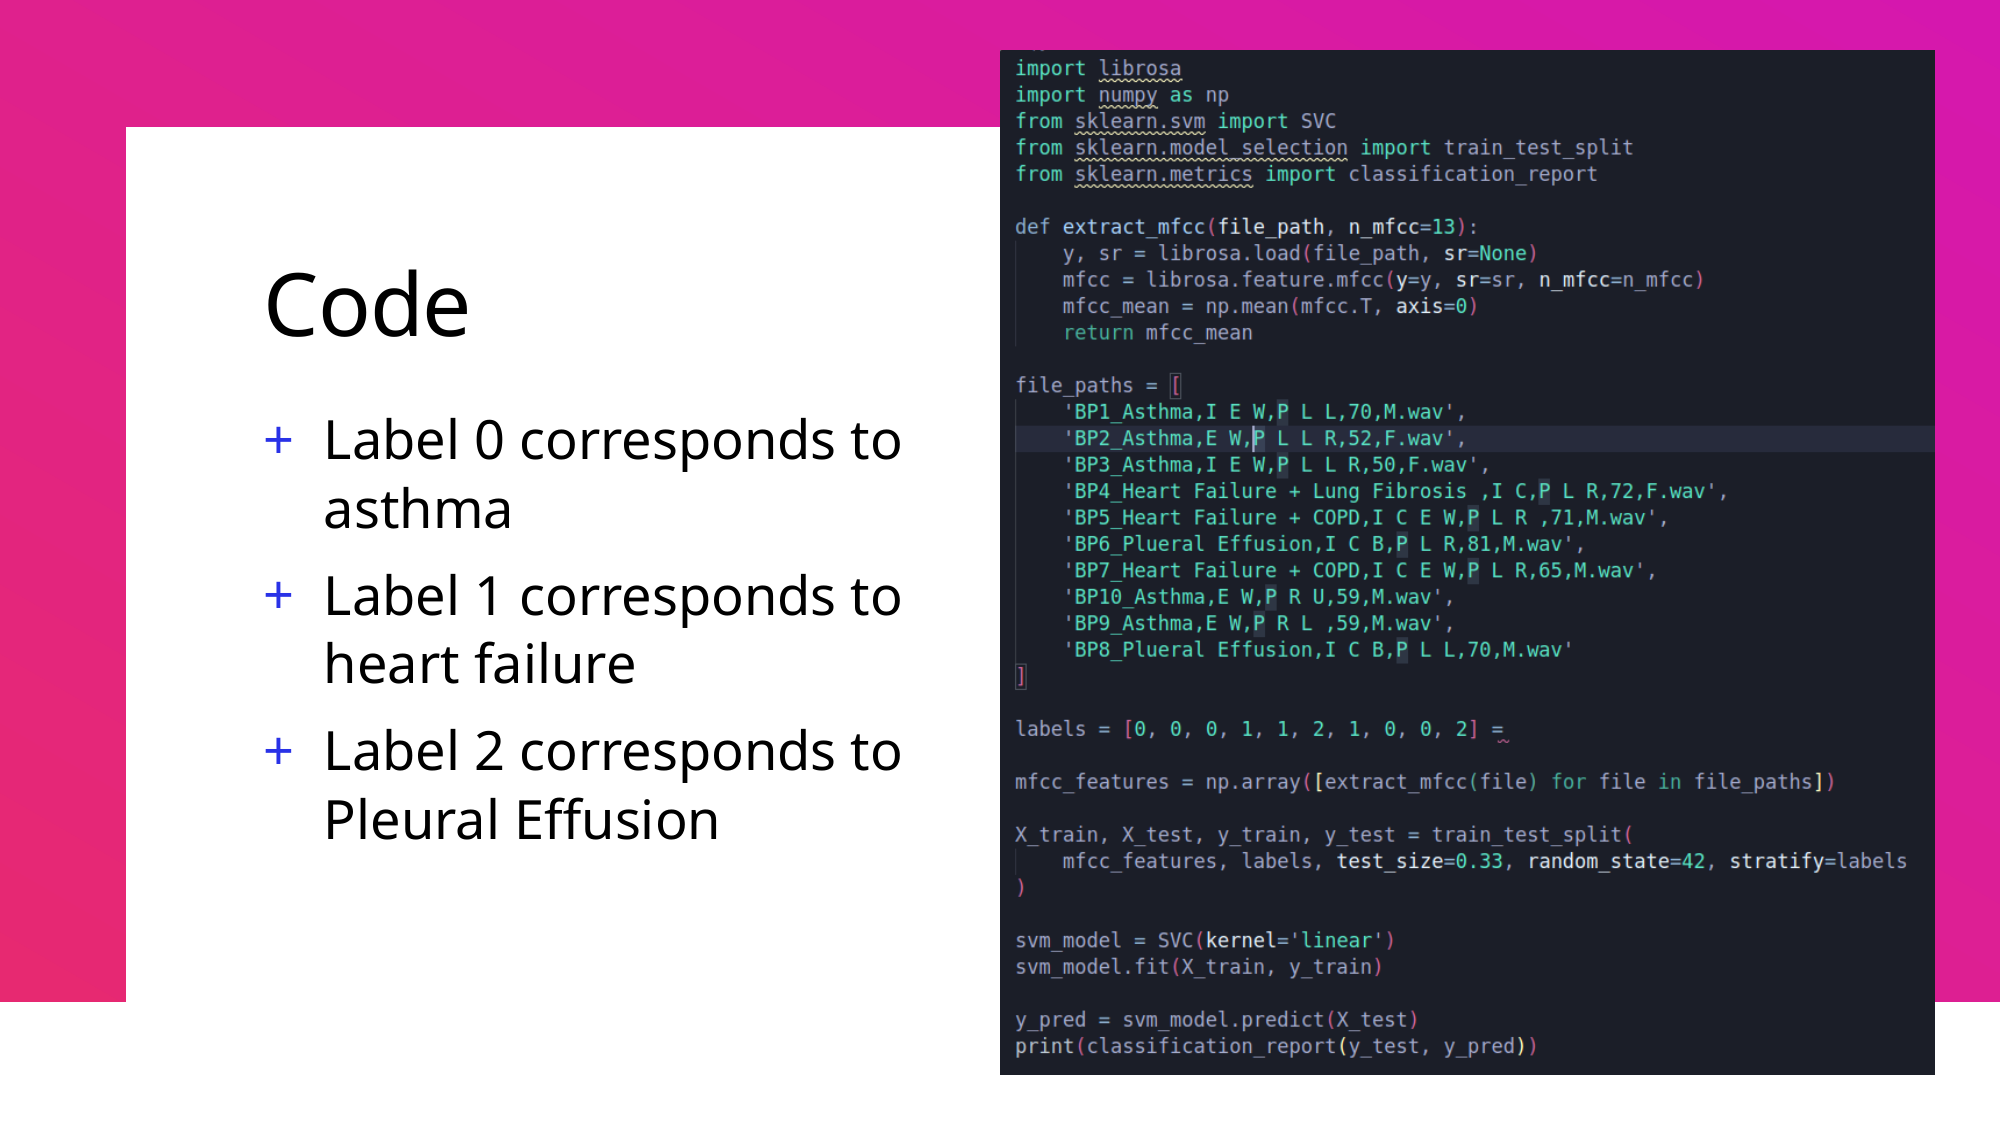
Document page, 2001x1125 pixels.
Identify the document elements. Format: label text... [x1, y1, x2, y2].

title Code [248, 248, 1000, 396]
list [1000, 50, 1935, 1075]
text_box Label 0 corresponds to asthma Label 1 corresponds to heart failure Label 2 corresponds to Pleural Effusion [248, 394, 972, 1046]
